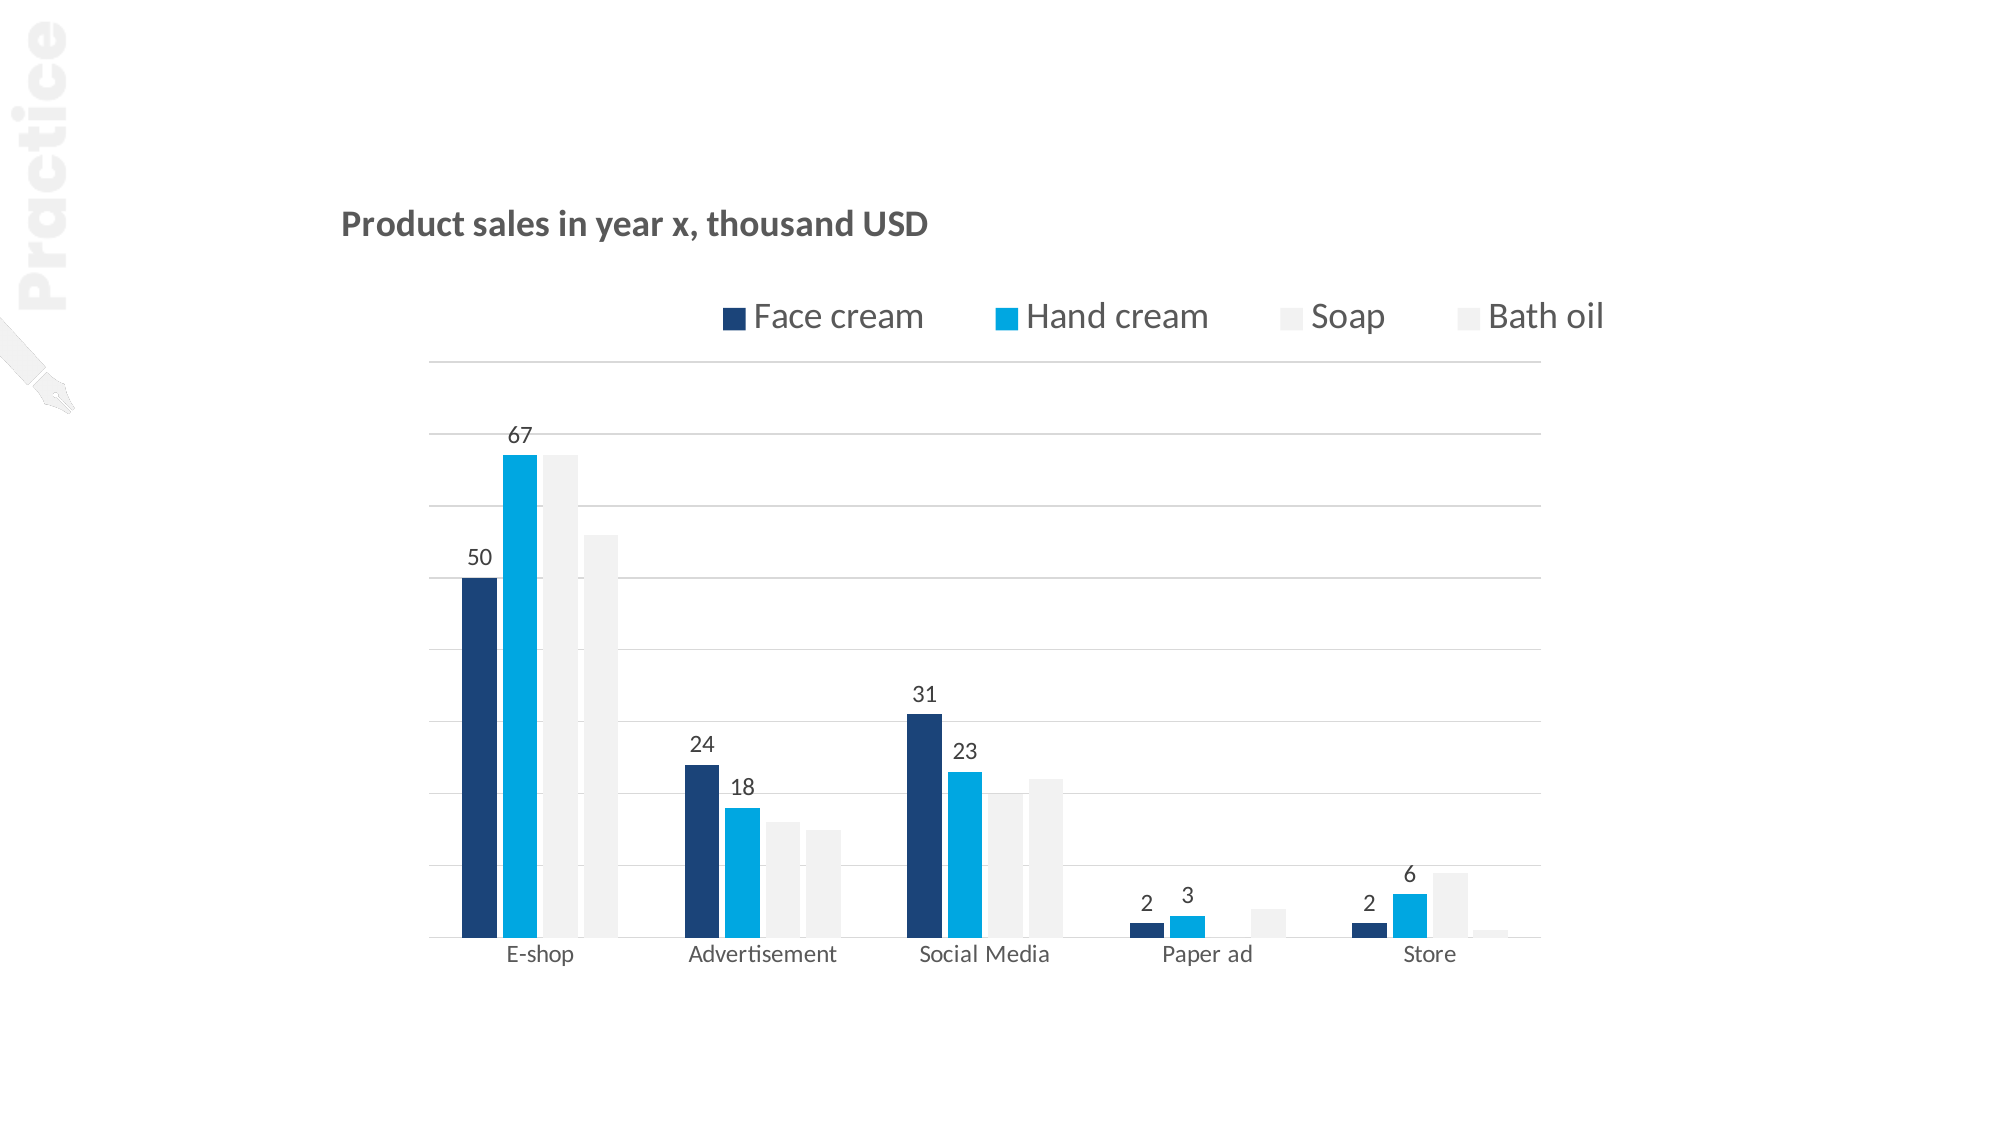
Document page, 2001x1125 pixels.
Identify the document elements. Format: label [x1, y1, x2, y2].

picture [0, 315, 88, 416]
chart [333, 197, 1667, 998]
